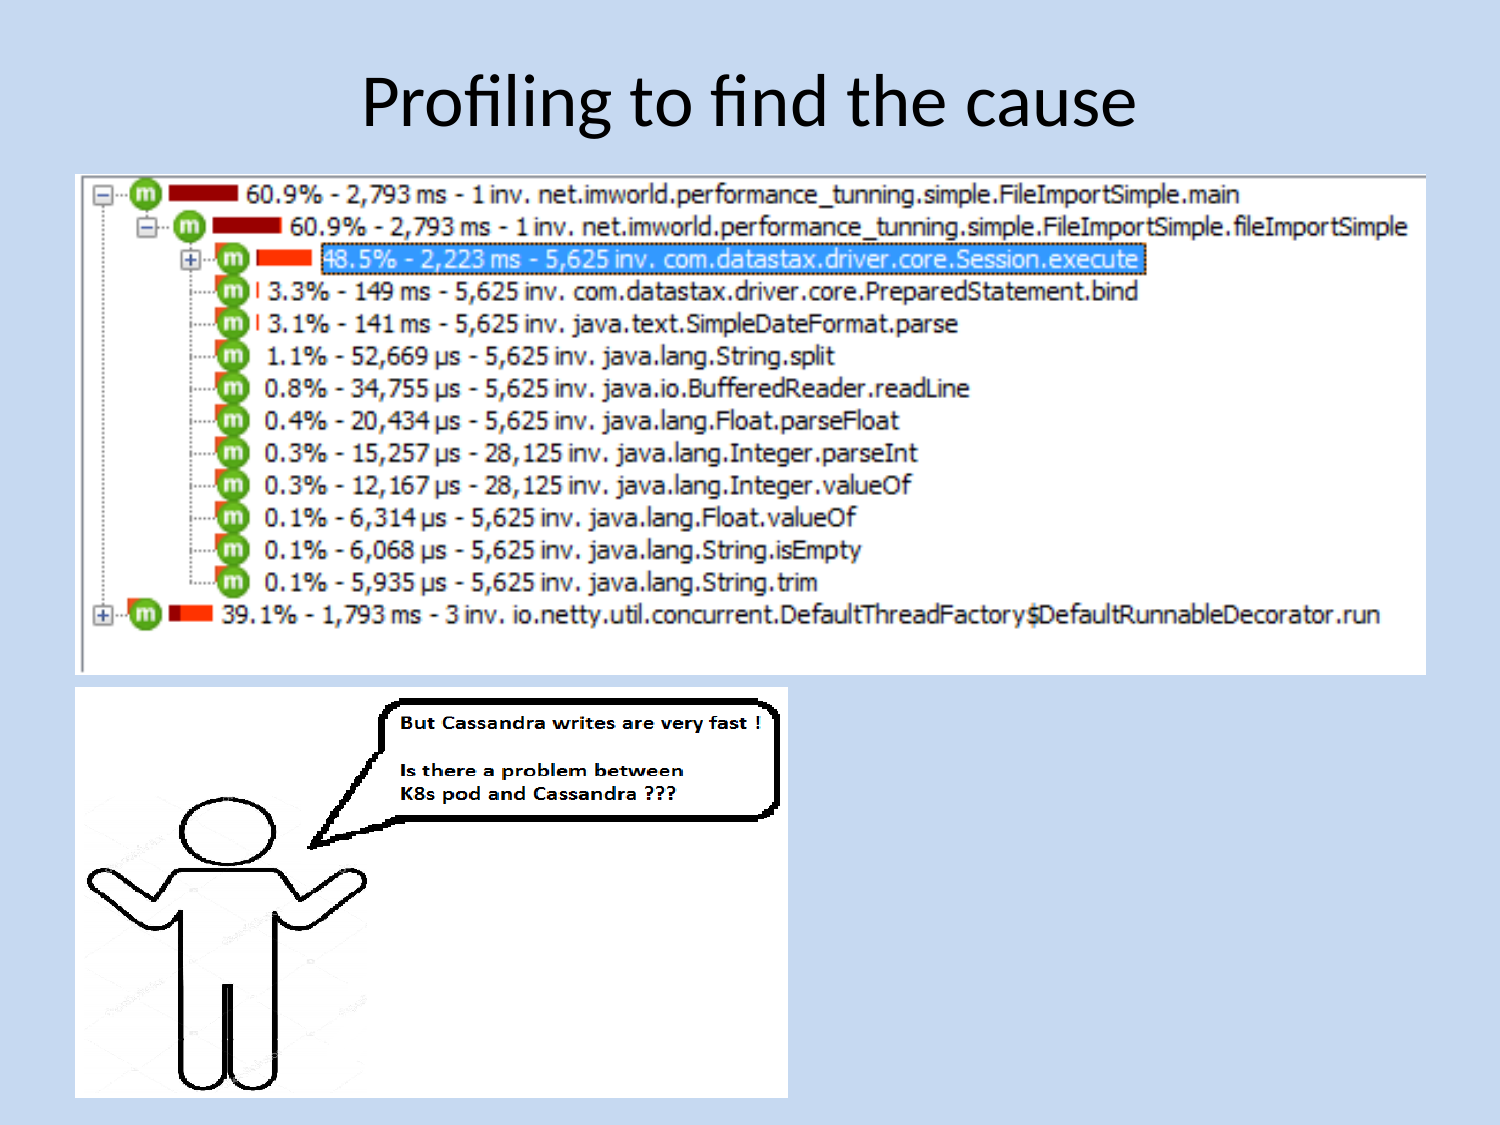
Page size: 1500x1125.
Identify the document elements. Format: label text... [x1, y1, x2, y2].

picture [74, 174, 1426, 676]
title Profiling to find the cause [75, 37, 1425, 155]
picture [74, 687, 788, 1098]
